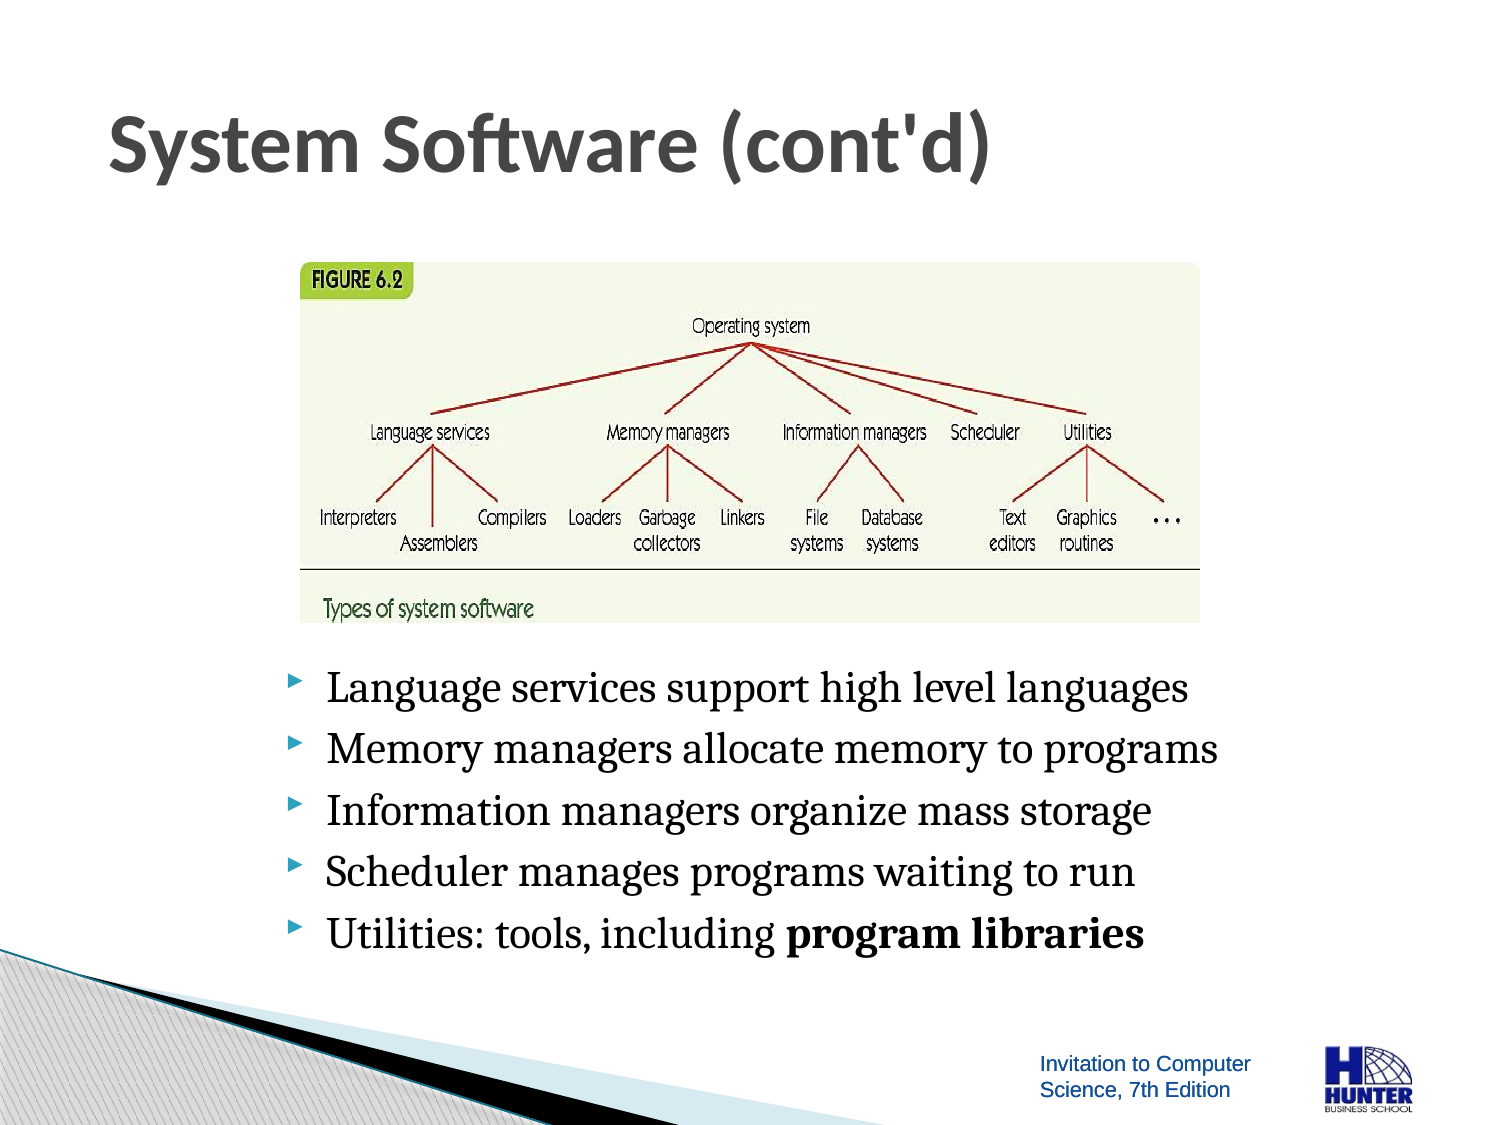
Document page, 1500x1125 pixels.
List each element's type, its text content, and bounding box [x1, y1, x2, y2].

title System Software (cont'd) [75, 45, 1425, 233]
picture [1325, 1046, 1413, 1113]
list Language services support high level languages Memory managers allocate memory to programs Information managers organize mass storage Scheduler manages programs waiting to run Utilities: tools, including program libraries [253, 650, 1247, 1025]
picture [299, 262, 1201, 623]
